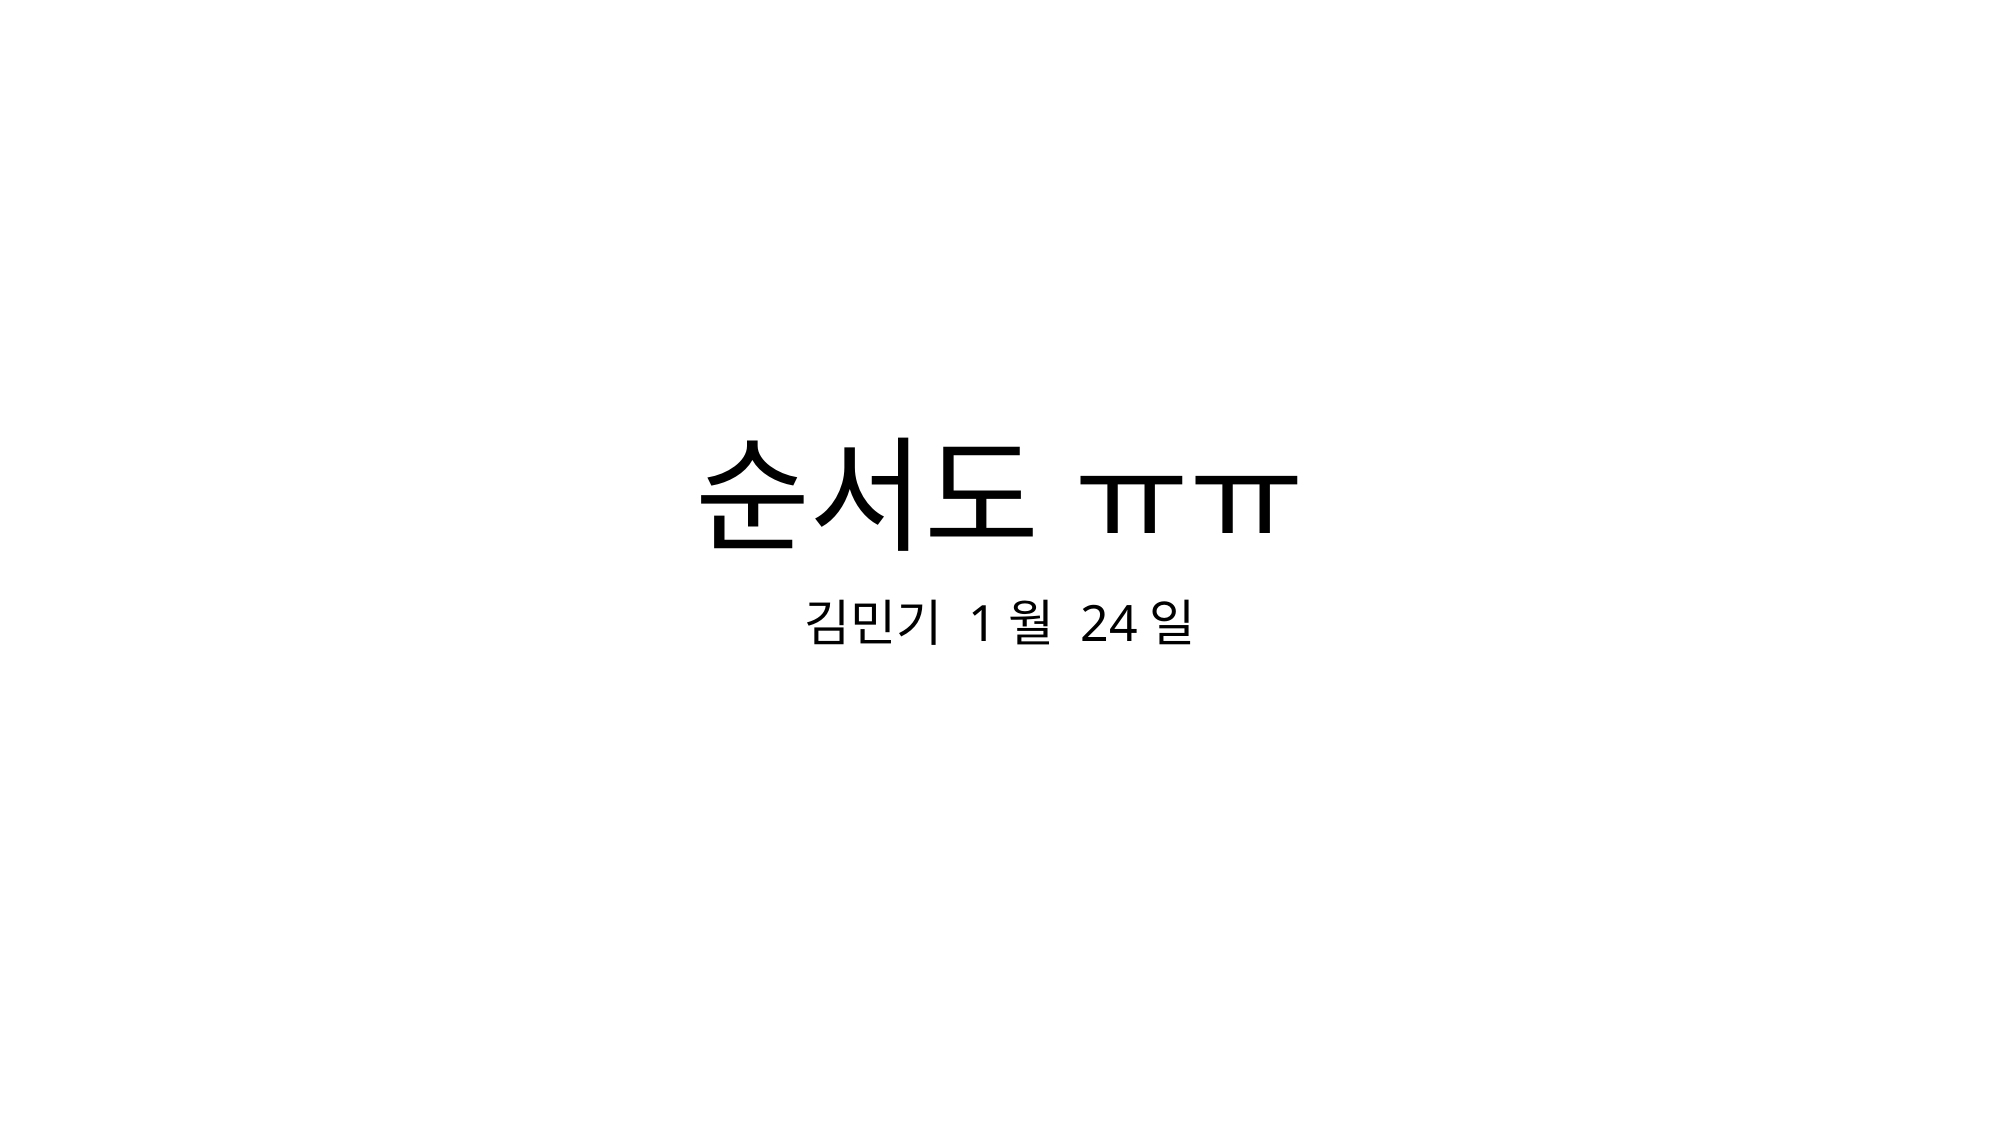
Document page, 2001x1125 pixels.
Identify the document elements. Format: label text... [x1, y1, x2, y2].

subtitle 김민기 1월 24일 [249, 590, 1750, 863]
title 순서도 ㅠㅠ [249, 184, 1750, 576]
